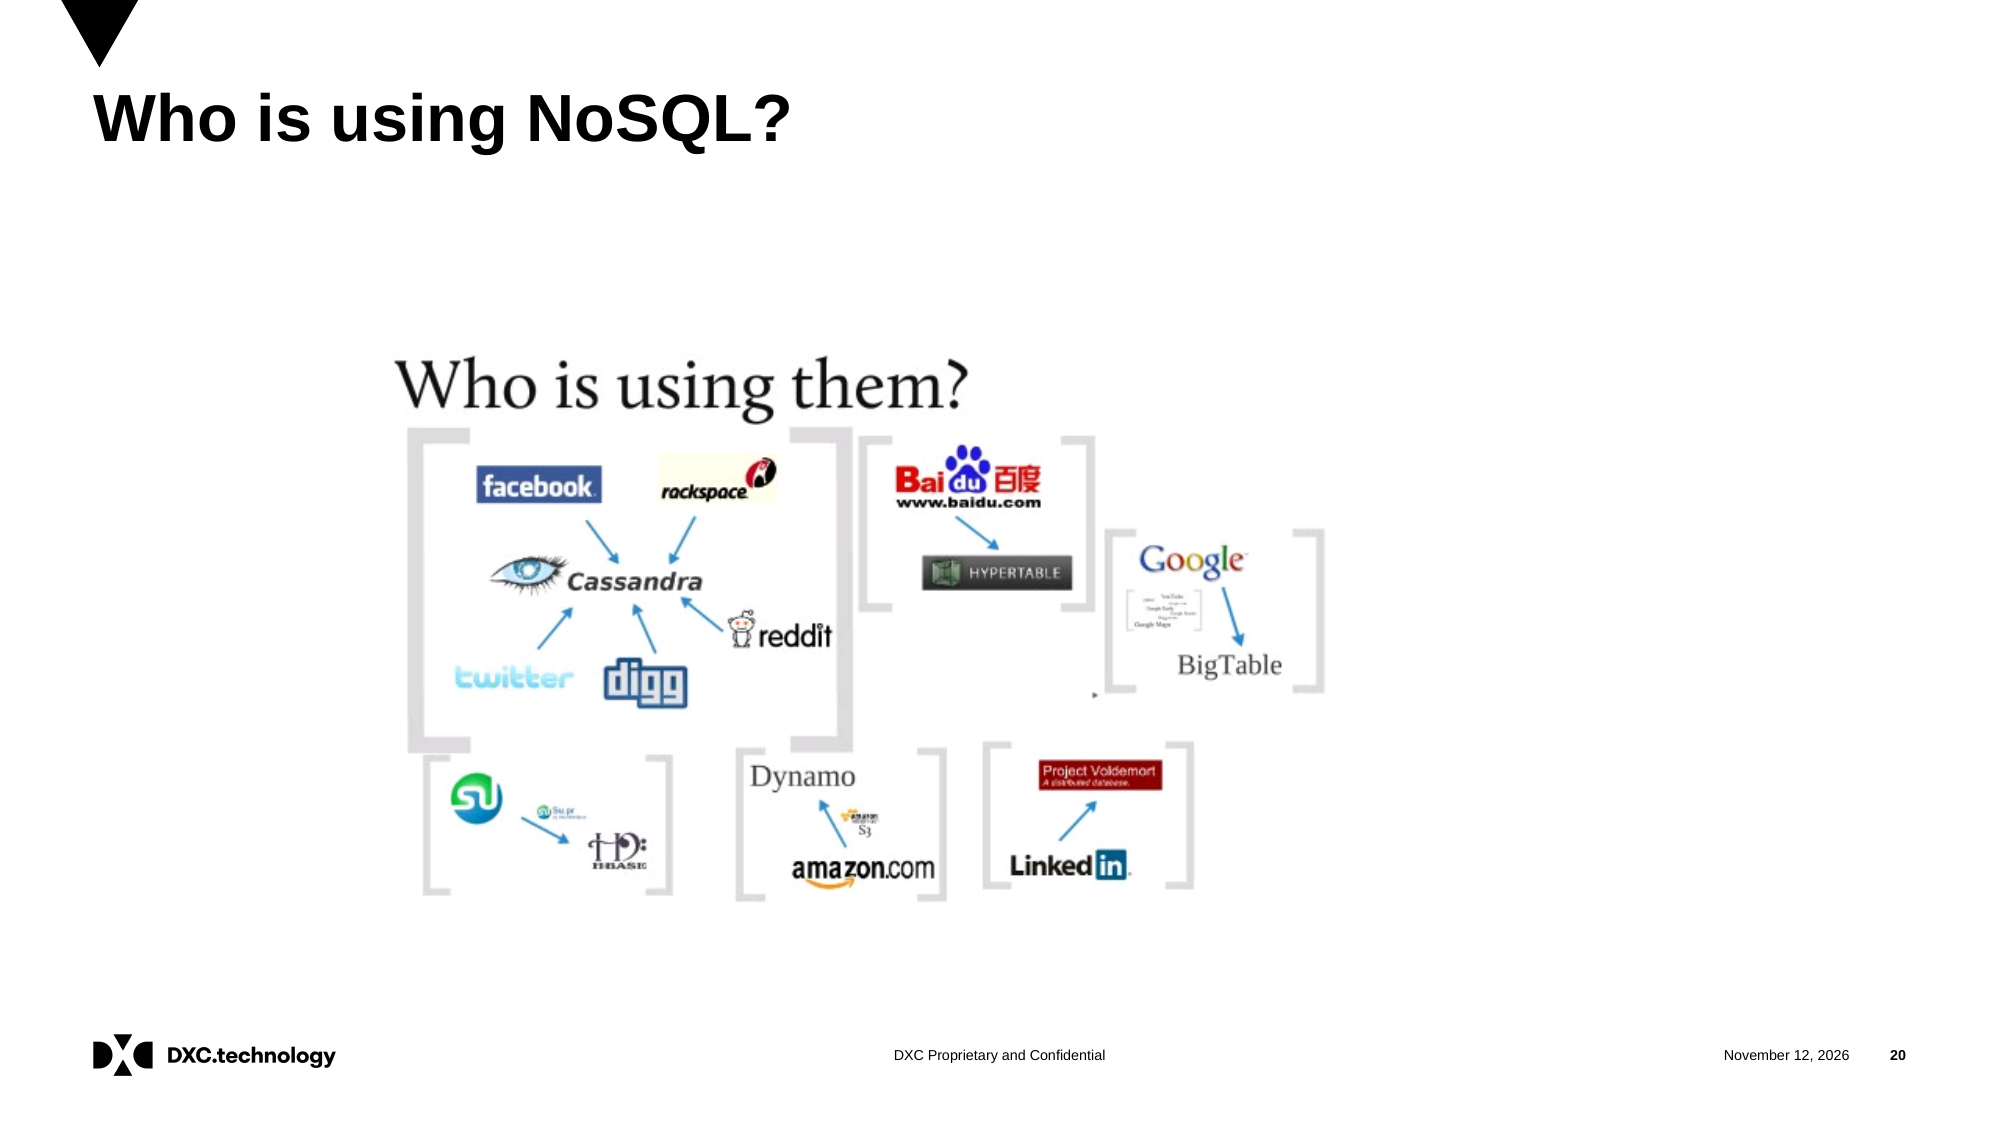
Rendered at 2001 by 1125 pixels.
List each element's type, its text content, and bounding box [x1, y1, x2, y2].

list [392, 328, 1327, 935]
title Who is using NoSQL? [93, 87, 1907, 282]
